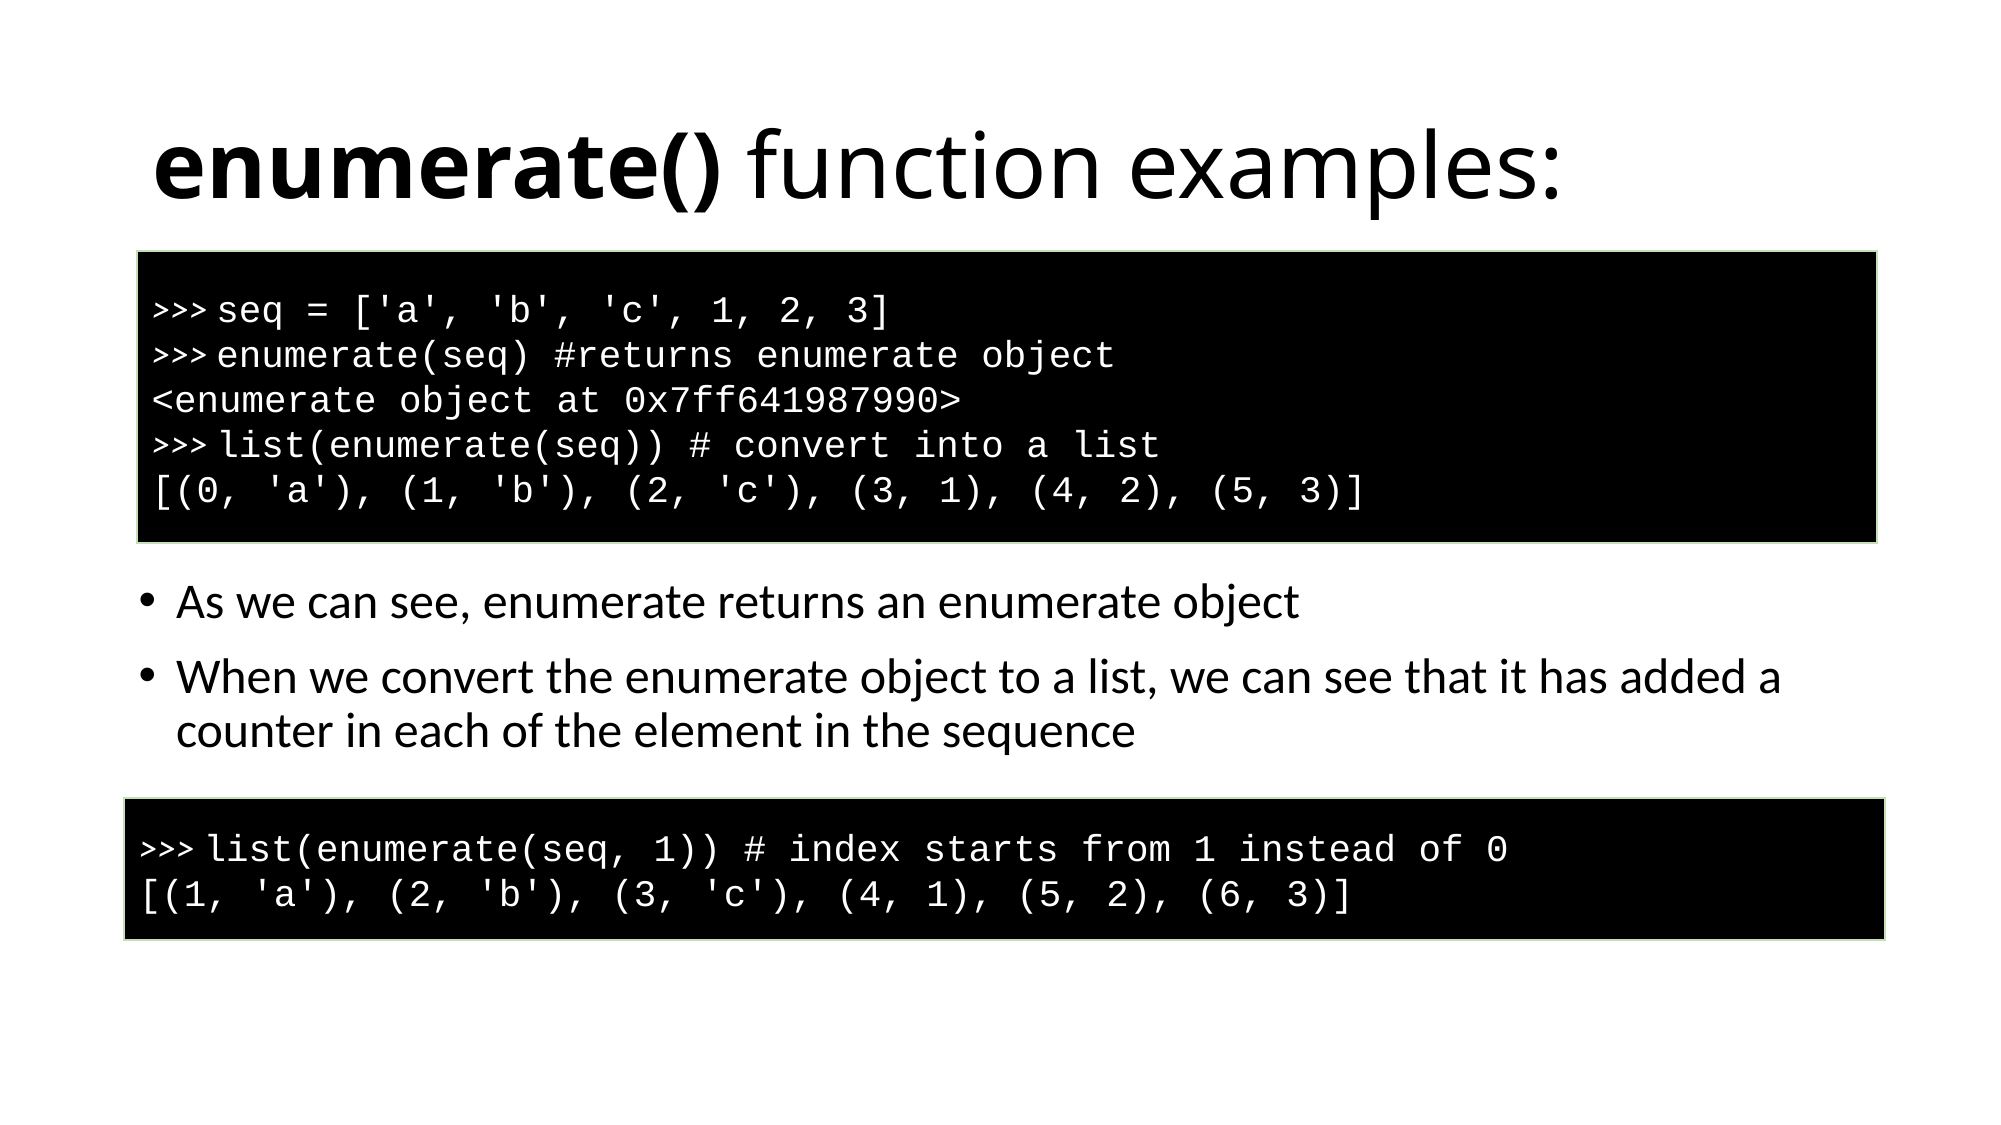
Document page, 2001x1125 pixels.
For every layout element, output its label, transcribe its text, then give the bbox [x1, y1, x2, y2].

text_box >>> list(enumerate(seq, 1)) # index starts from 1 instead of 0 [(1, 'a'), (2, 'b'), (3, 'c'), (4, 1), (5, 2), (6, 3)] [123, 797, 1886, 941]
text_box As we can see, enumerate returns an enumerate object When we convert the enumerate object to a list, we can see that it has added a counter in each of the element in the sequence [123, 568, 1801, 797]
text_box >>> seq = ['a', 'b', 'c', 1, 2, 3] >>> enumerate(seq) #returns enumerate object <enumerate object at 0x7ff641987990> >>> list(enumerate(seq)) # convert into a list [(0, 'a'), (1, 'b'), (2, 'c'), (3, 1), (4, 2), (5, 3)] [136, 250, 1878, 544]
title enumerate() function examples: [137, 59, 1863, 250]
